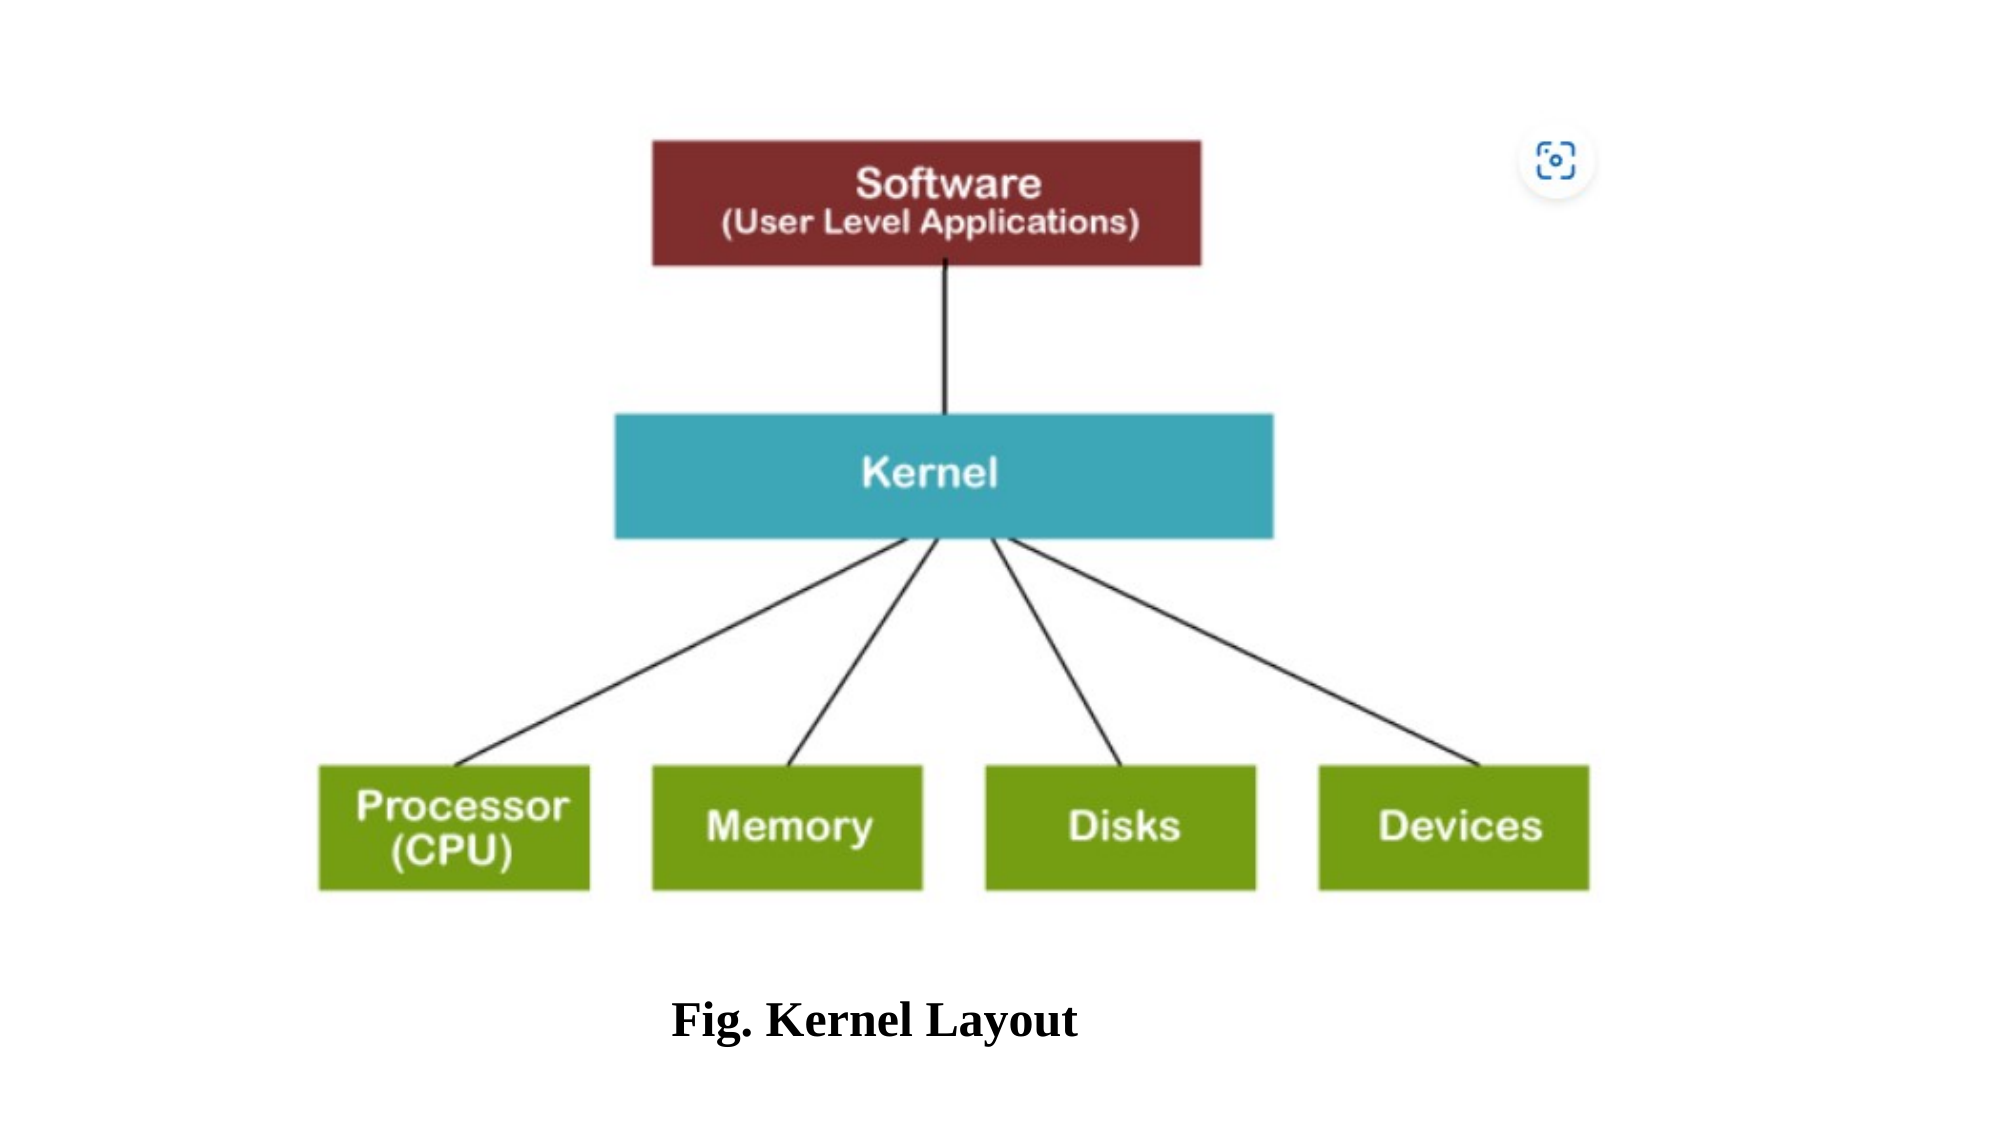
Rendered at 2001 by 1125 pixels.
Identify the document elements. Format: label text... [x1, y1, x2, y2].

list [304, 81, 1605, 939]
text_box Fig. Kernel Layout [394, 979, 1355, 1055]
